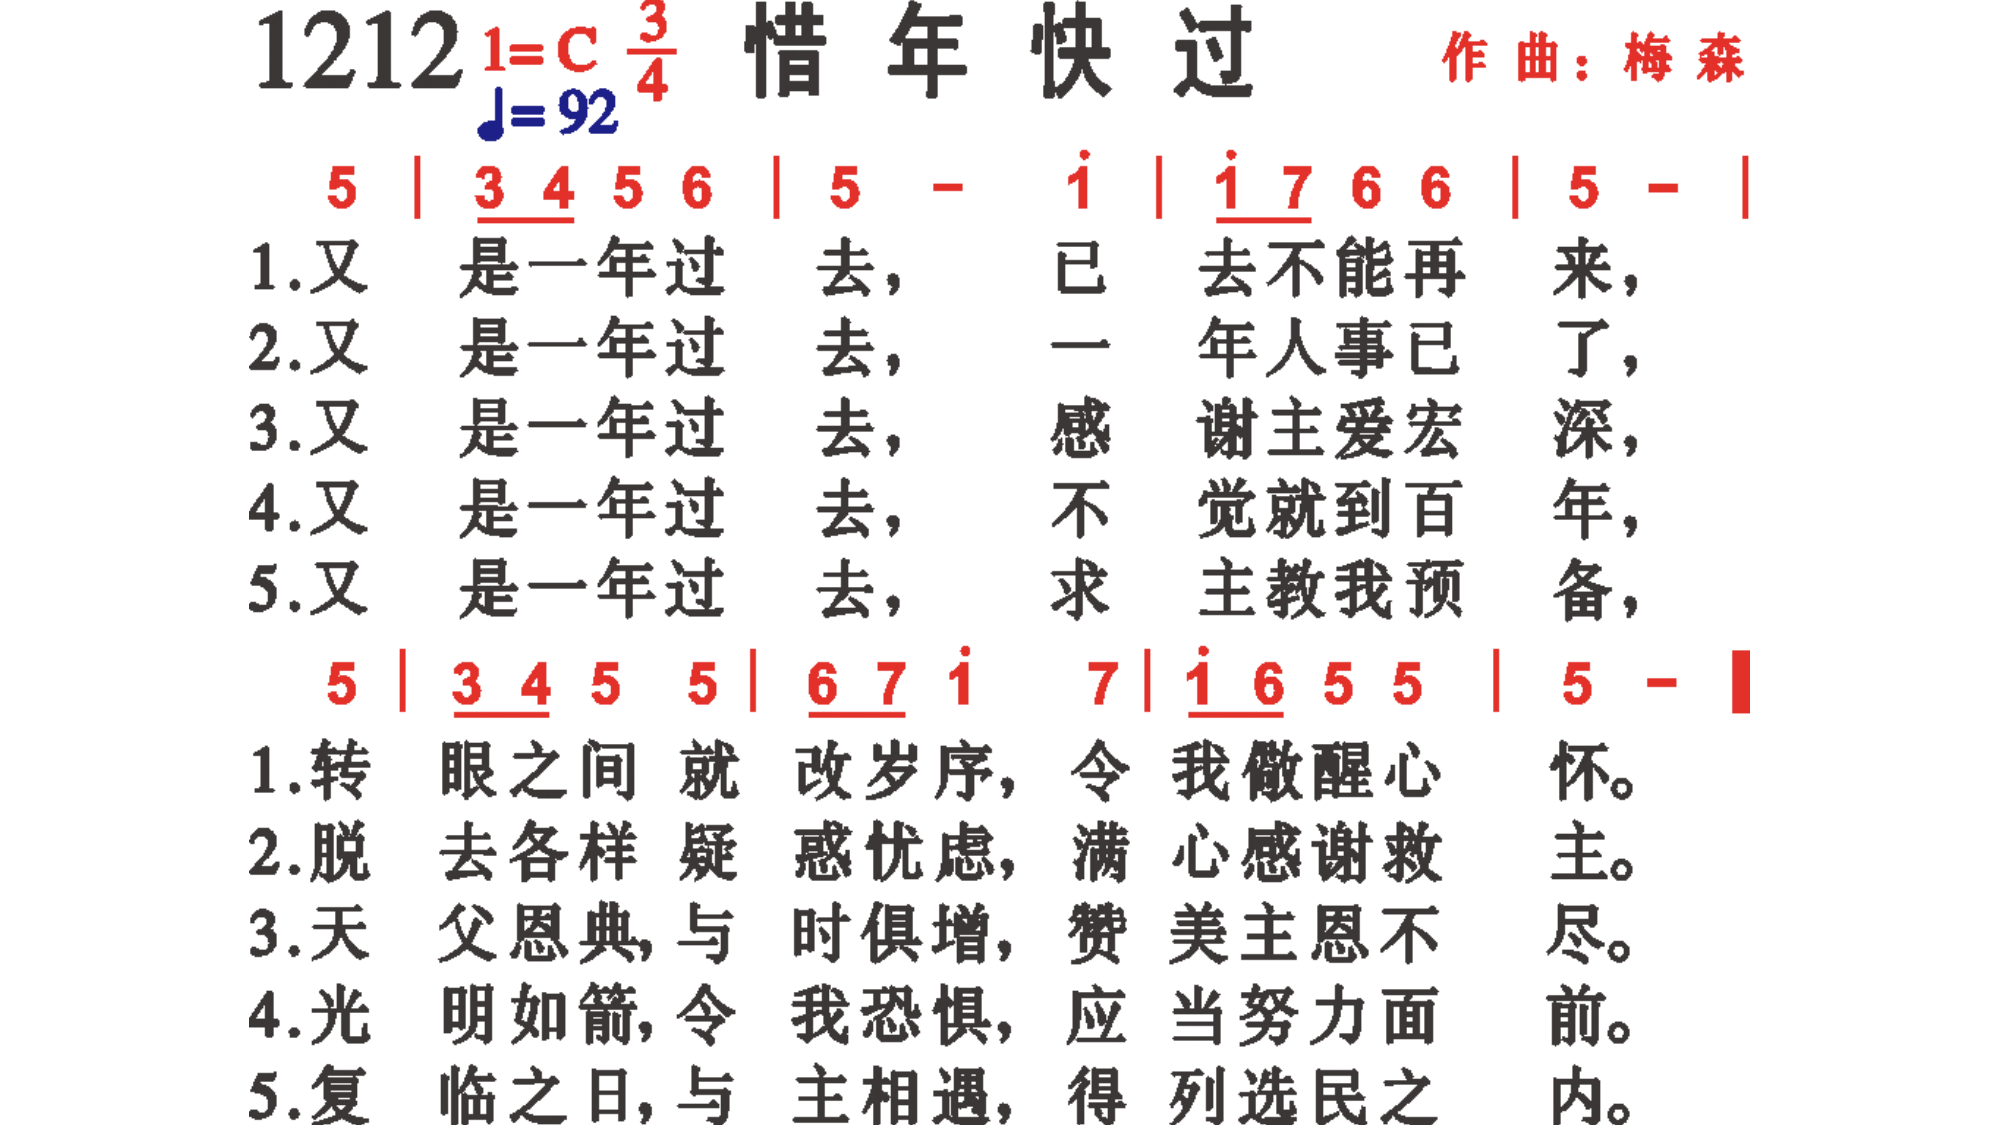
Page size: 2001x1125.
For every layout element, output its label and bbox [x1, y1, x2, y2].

picture [249, 0, 1750, 1125]
